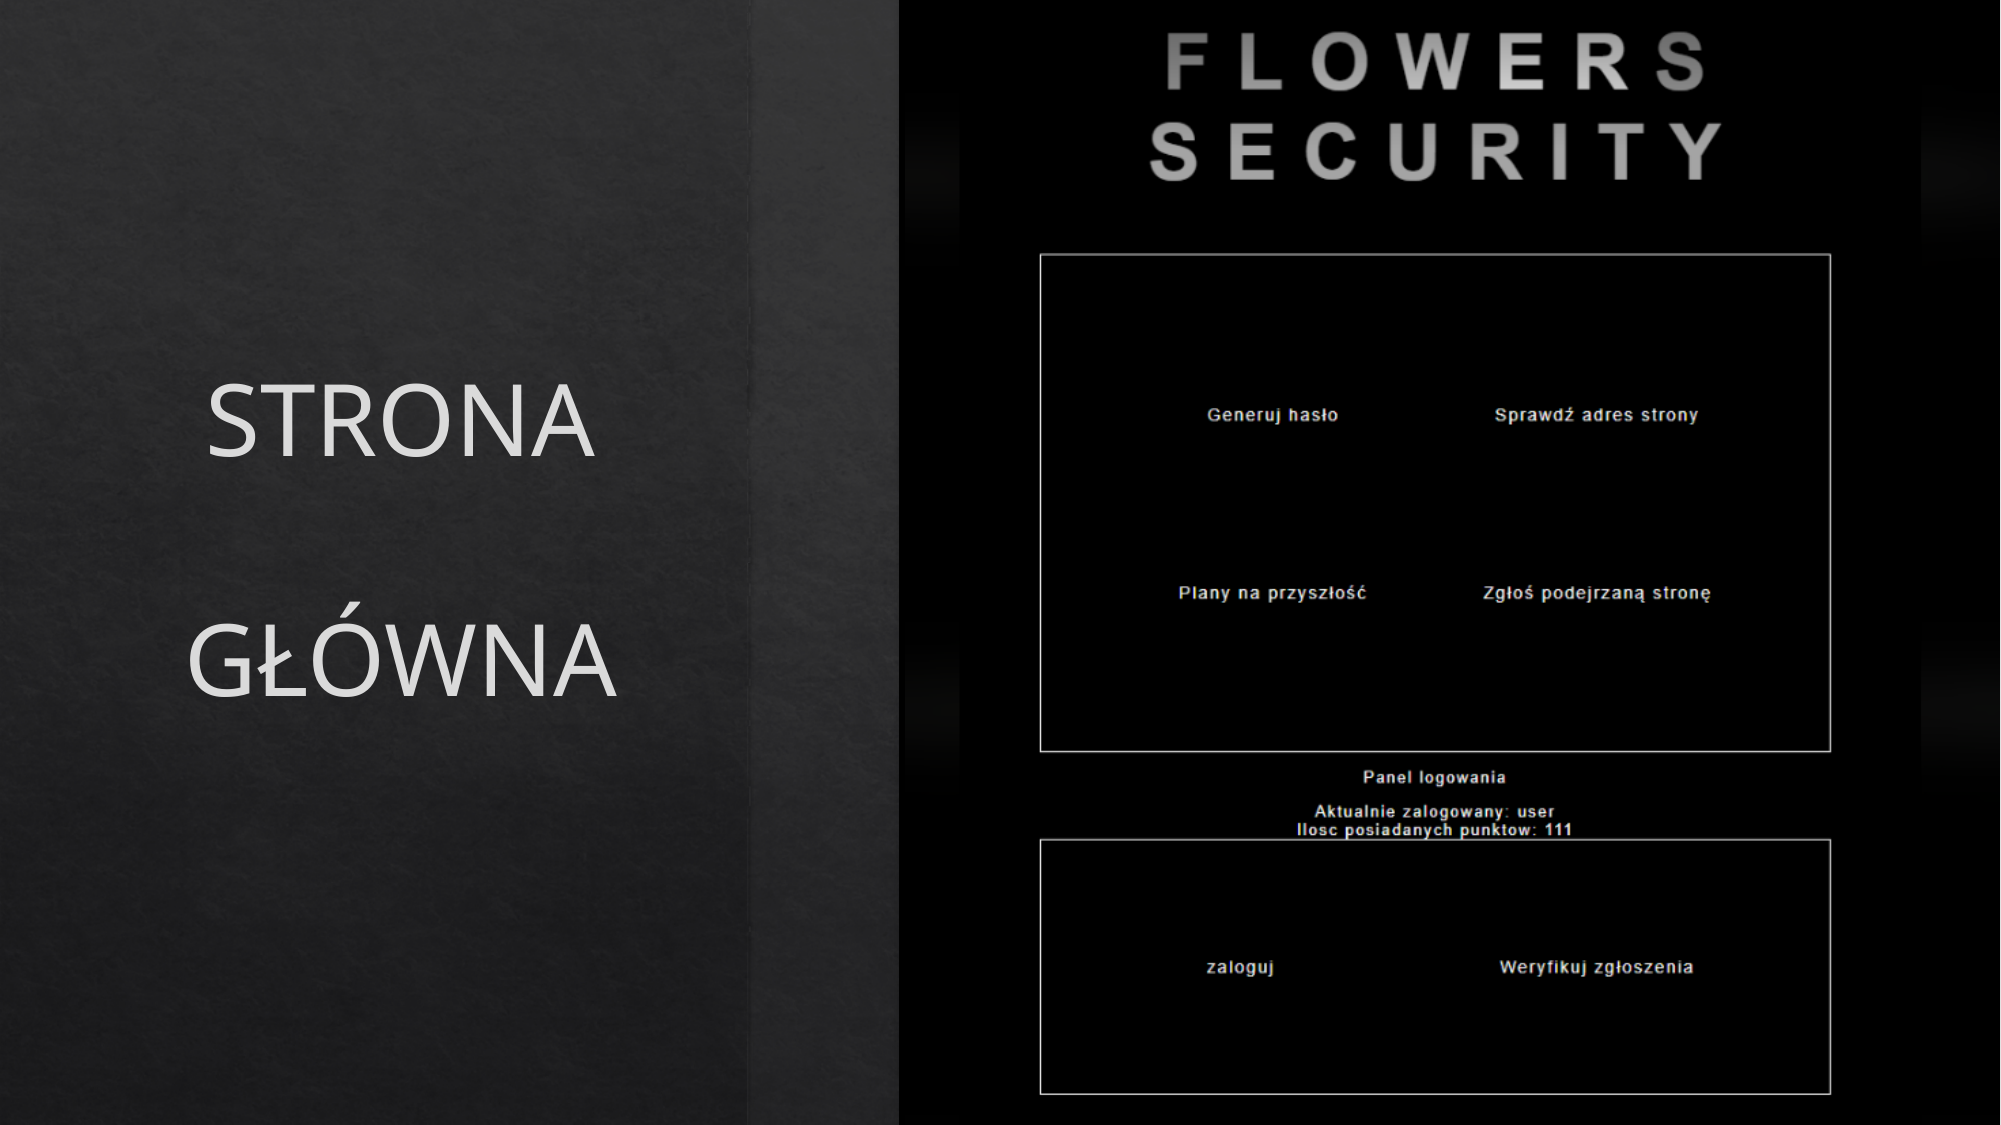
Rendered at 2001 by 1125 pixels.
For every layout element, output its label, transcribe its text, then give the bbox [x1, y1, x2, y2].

text_box STRONA GŁÓWNA [148, 229, 654, 896]
picture [746, 0, 2000, 1125]
